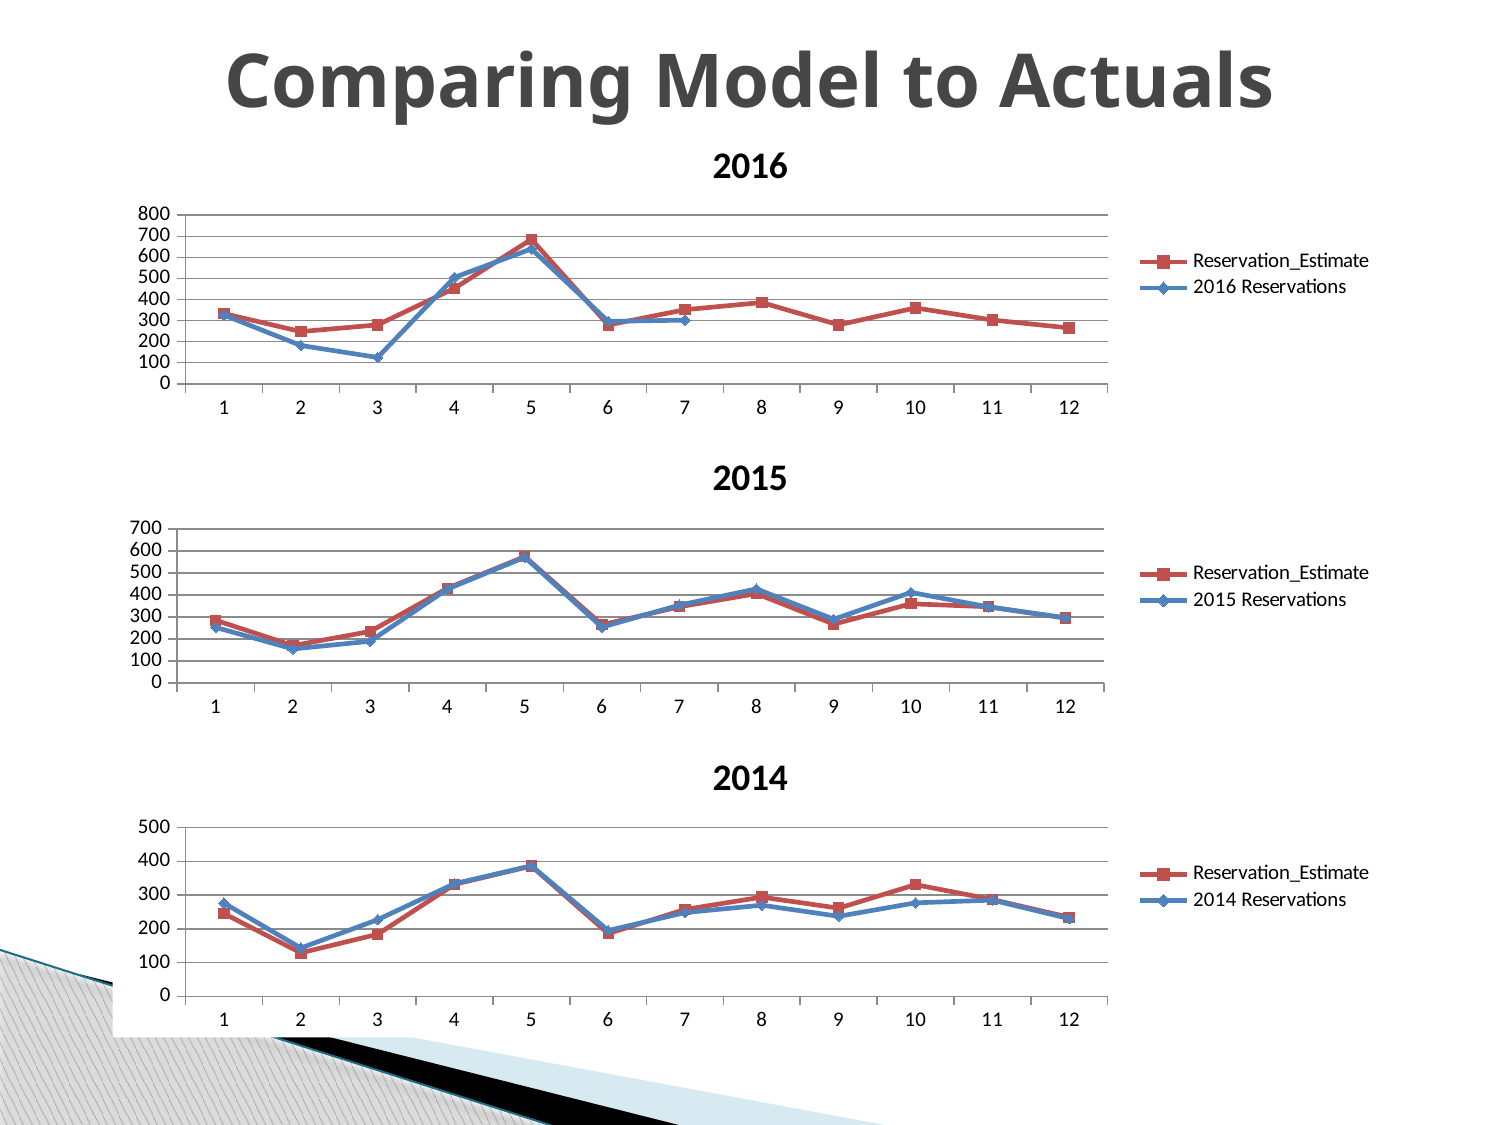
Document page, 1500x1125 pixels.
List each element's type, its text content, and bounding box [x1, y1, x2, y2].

chart [112, 437, 1388, 1038]
title Comparing Model to Actuals [75, 24, 1425, 130]
chart [112, 124, 1388, 426]
